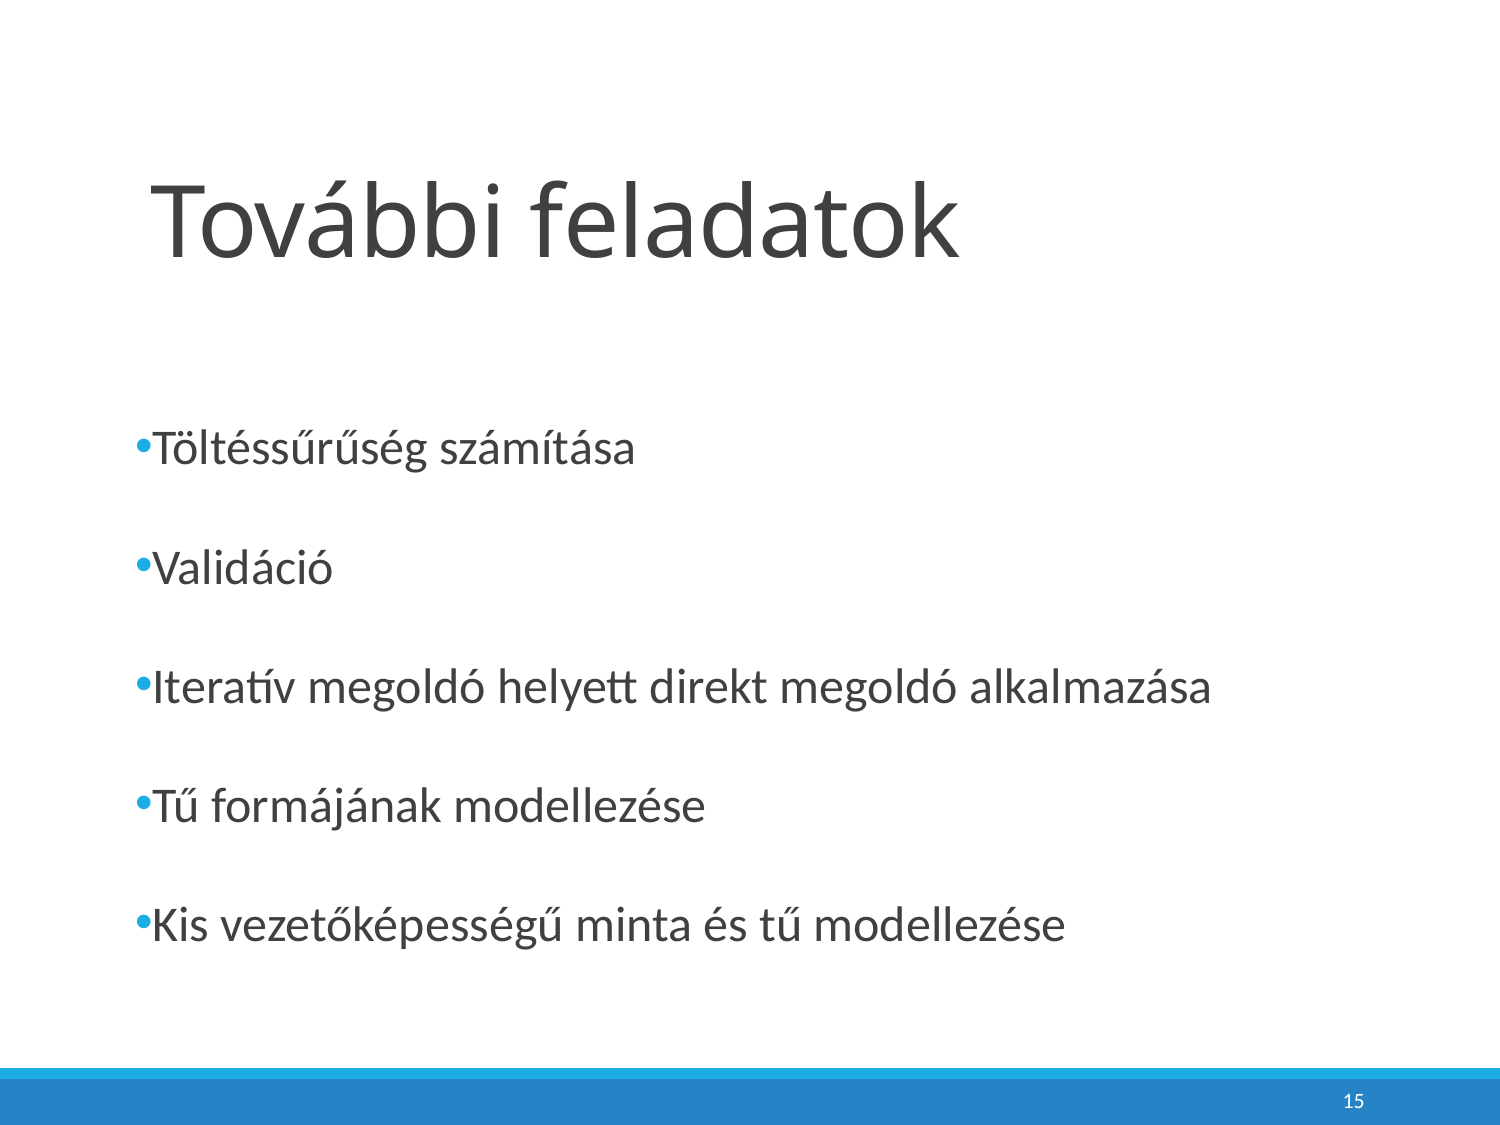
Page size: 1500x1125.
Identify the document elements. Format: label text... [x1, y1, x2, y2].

slide_number 15 [1218, 1079, 1380, 1120]
title További feladatok [135, 47, 1373, 285]
list Töltéssűrűség számítása Validáció Iteratív megoldó helyett direkt megoldó alkalmazása Tű formájának modellezése Kis vezetőképességű minta és tű modellezése [135, 302, 1373, 1034]
